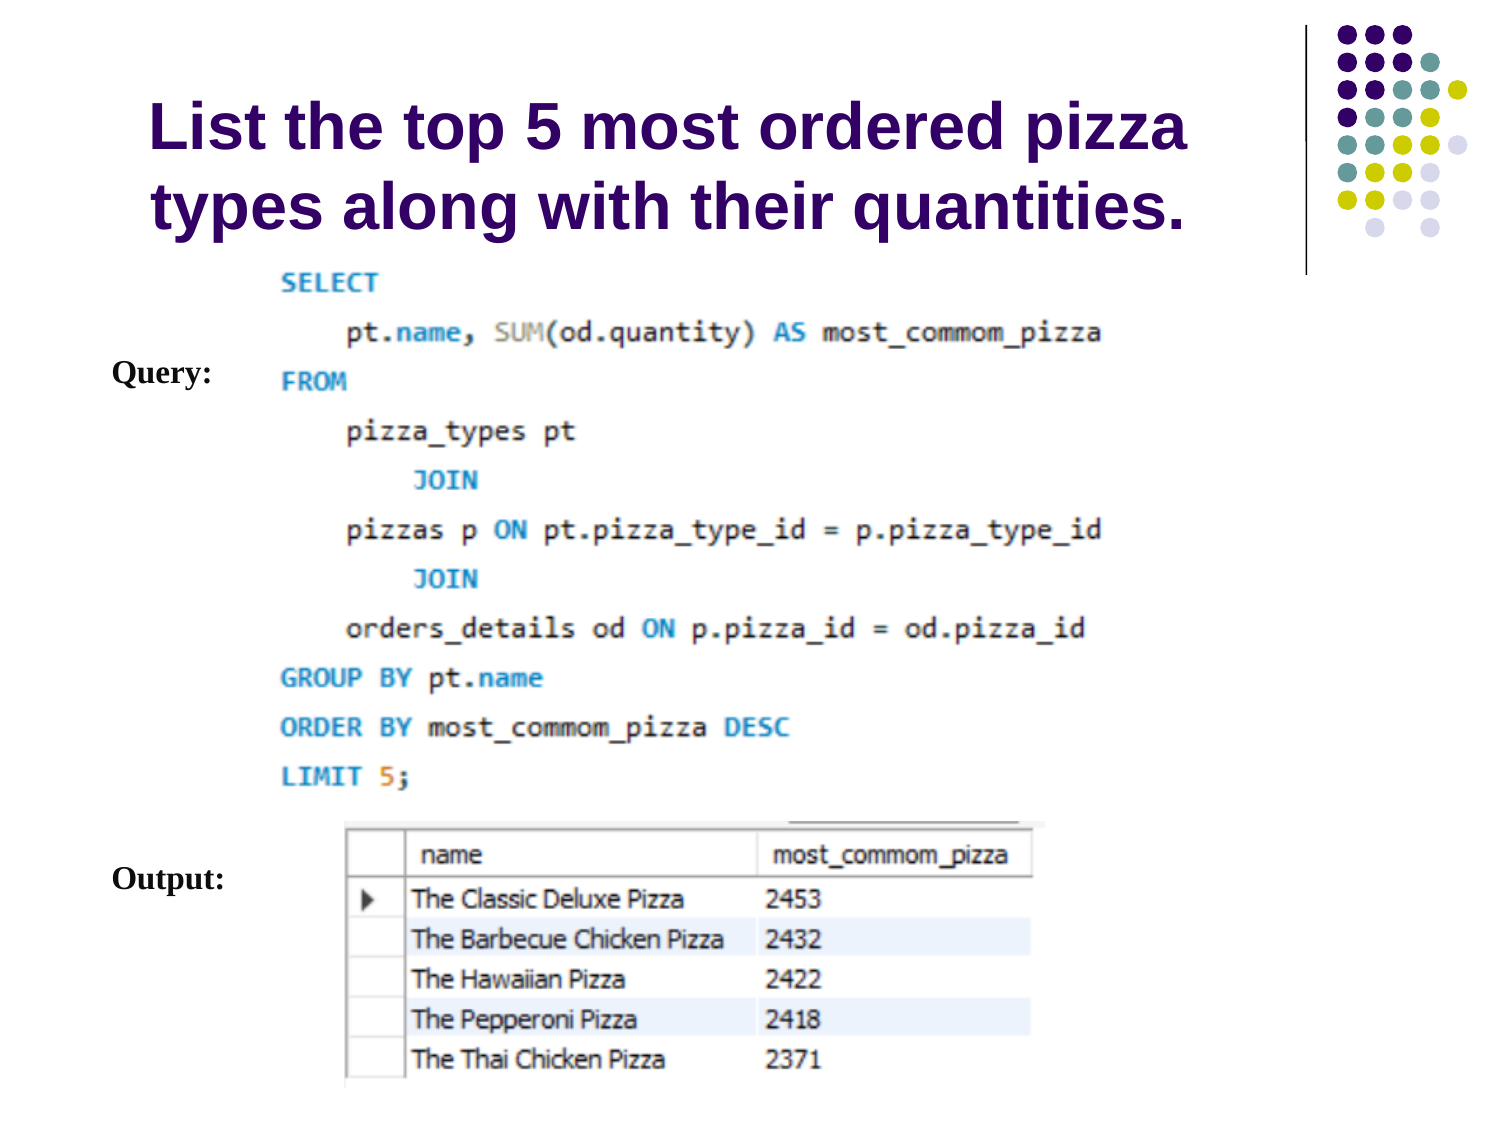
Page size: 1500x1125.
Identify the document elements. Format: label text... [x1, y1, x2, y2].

picture [265, 255, 1201, 805]
title List the top 5 most ordered pizza types along with their quantities. [37, 37, 1300, 250]
list Query: Output: [88, 267, 1302, 991]
picture [344, 821, 1046, 1088]
